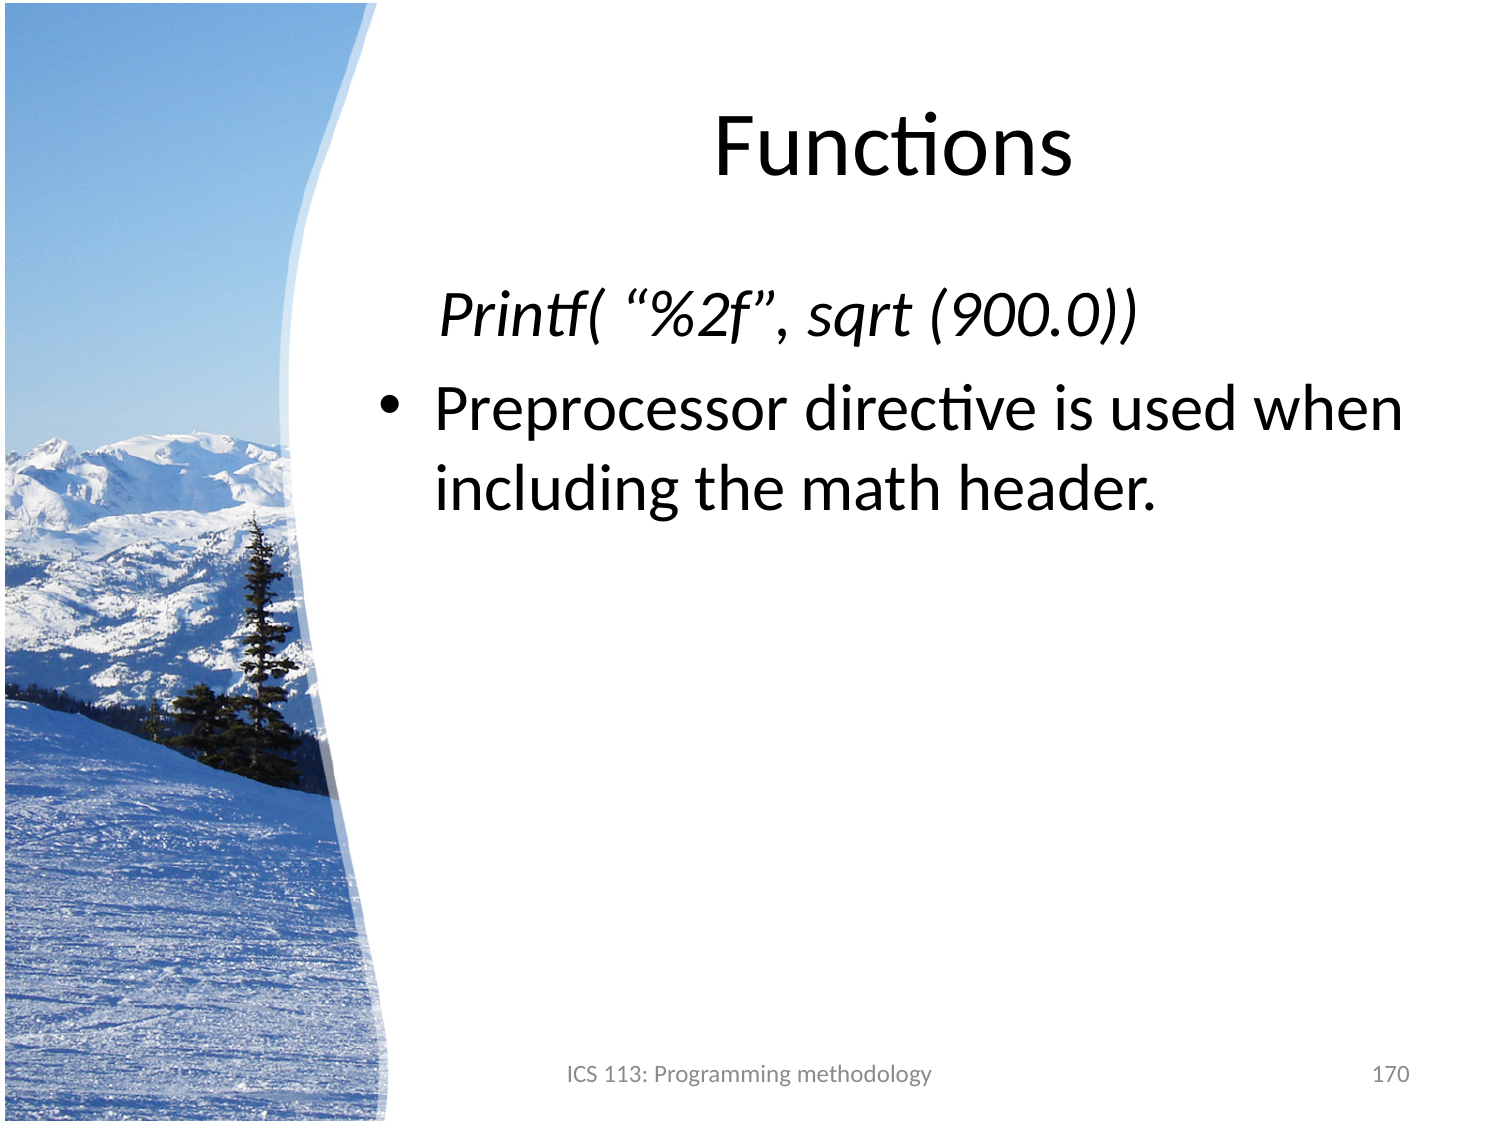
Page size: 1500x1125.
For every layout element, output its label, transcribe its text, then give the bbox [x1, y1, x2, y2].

list Printf( “%2f”, sqrt (900.0)) Preprocessor directive is used when including the math header. [363, 262, 1426, 1006]
title Functions [363, 44, 1426, 233]
footer ICS 113: Programming methodology [512, 1042, 988, 1103]
slide_number 170 [1074, 1042, 1425, 1103]
picture [0, 0, 1500, 1125]
